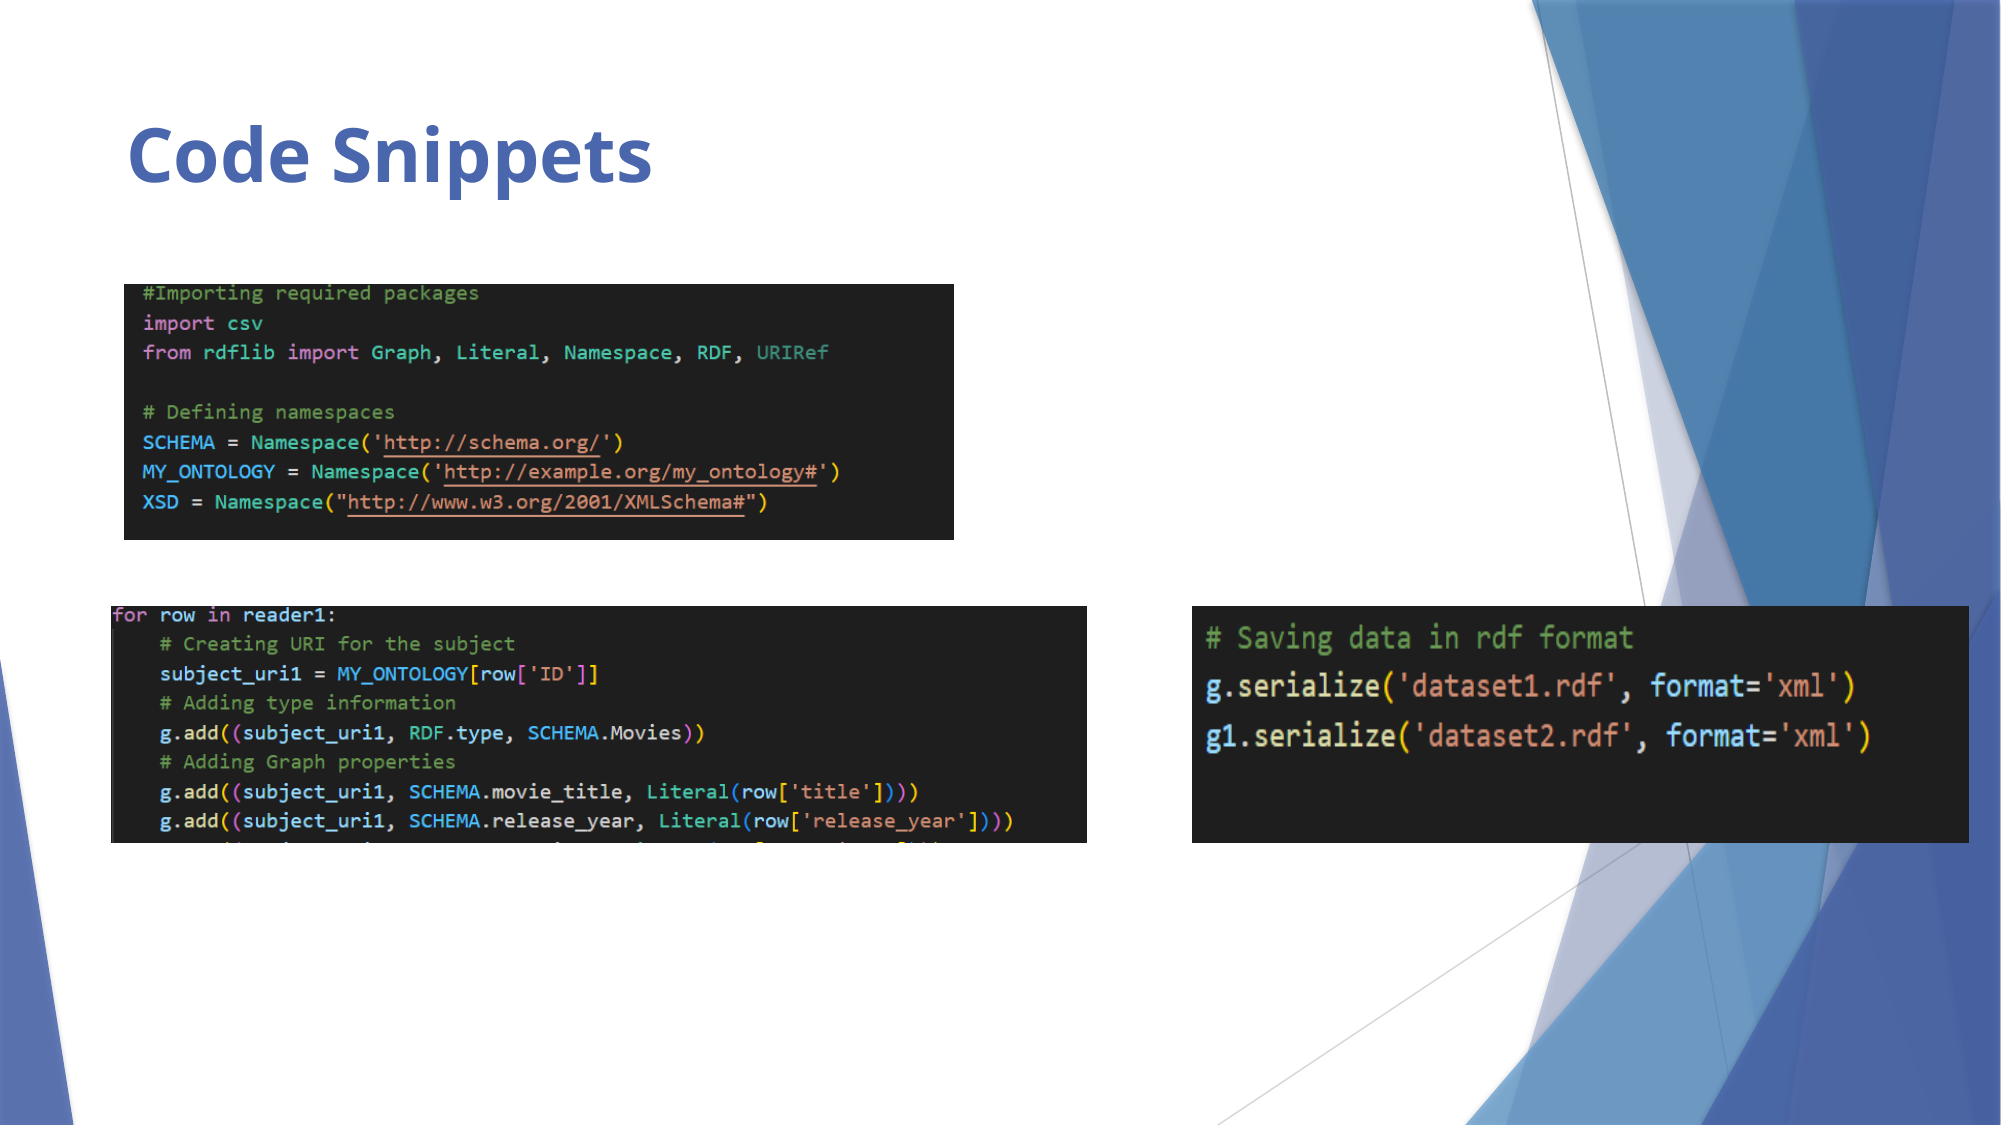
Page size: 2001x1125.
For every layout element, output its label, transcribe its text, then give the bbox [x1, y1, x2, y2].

picture [1191, 606, 1970, 843]
picture [110, 606, 1087, 843]
title Code Snippets [111, 99, 1522, 317]
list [124, 284, 955, 541]
